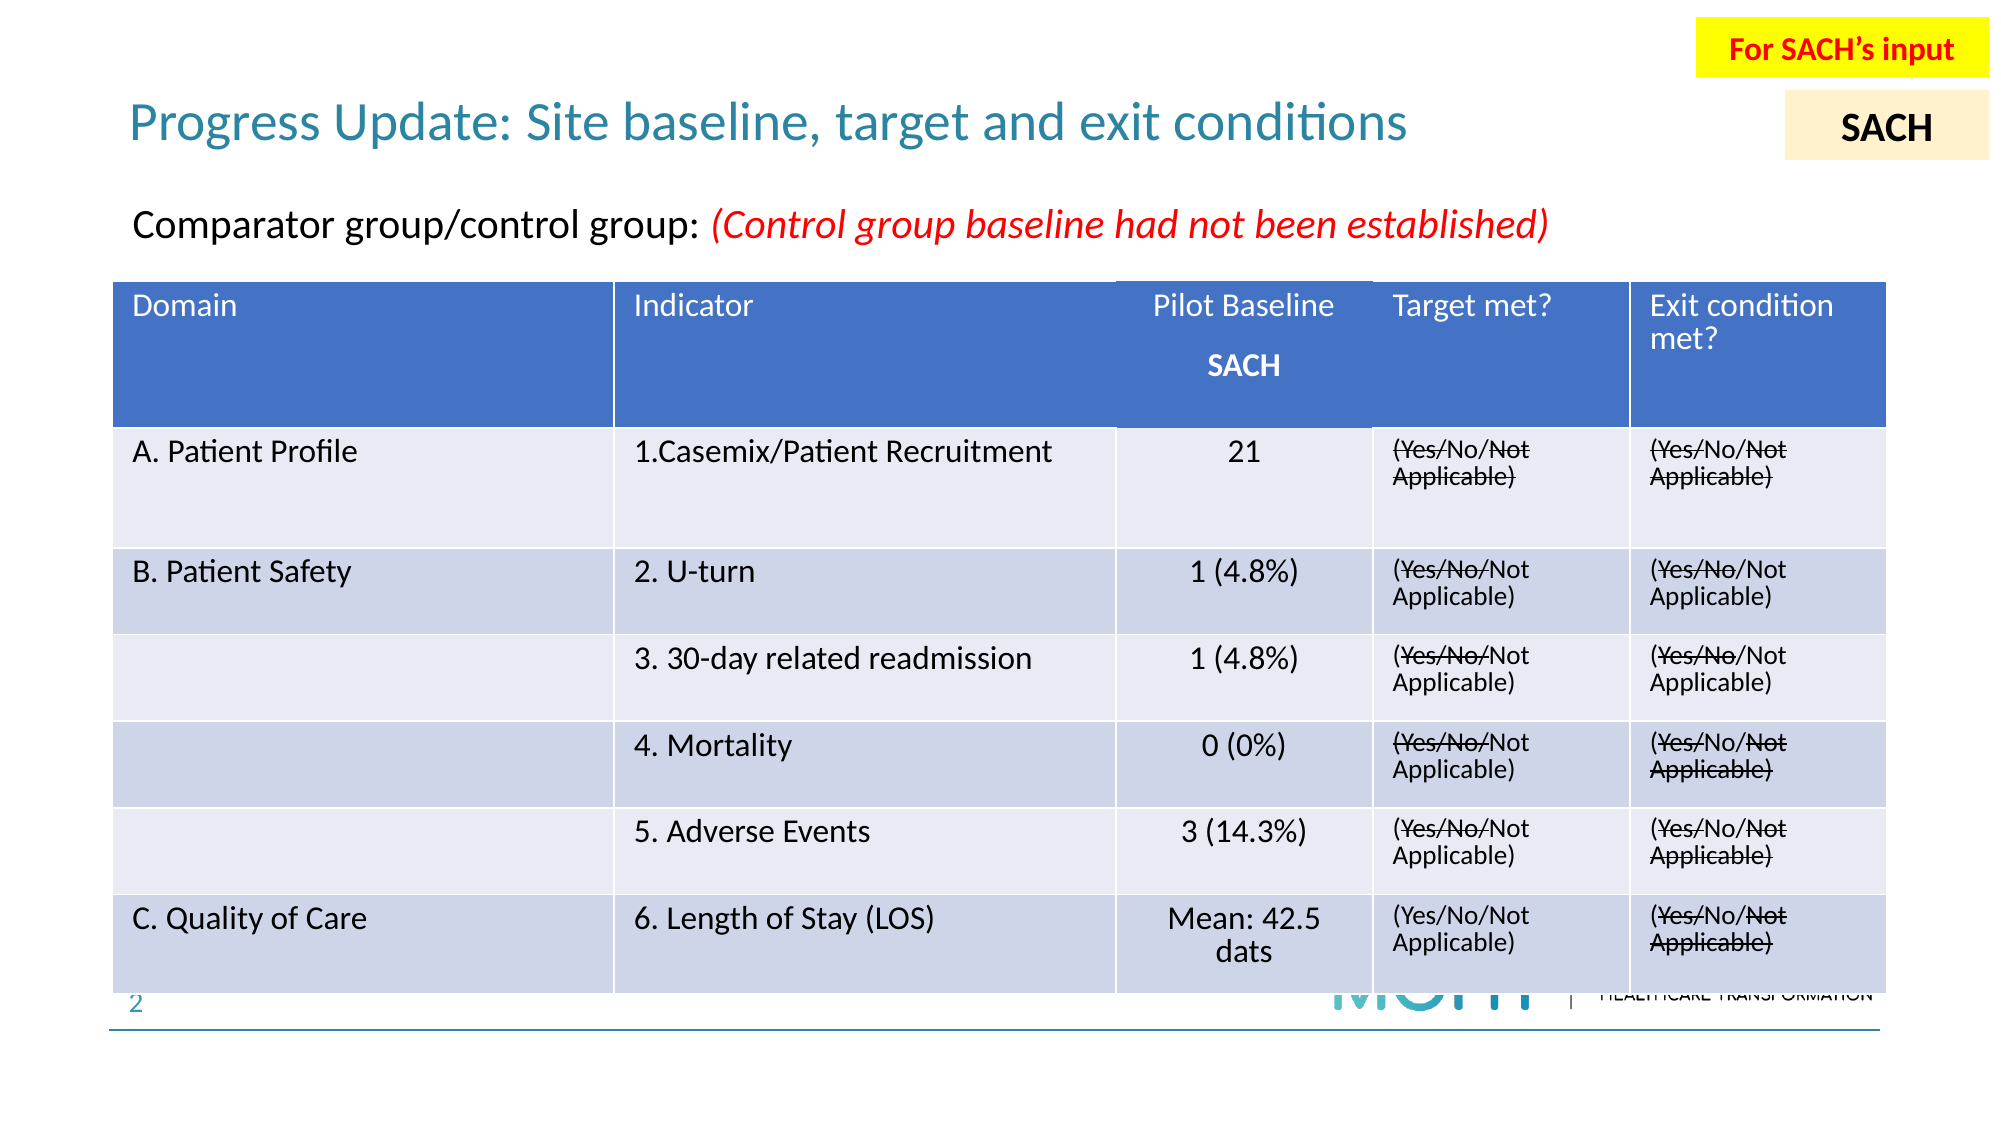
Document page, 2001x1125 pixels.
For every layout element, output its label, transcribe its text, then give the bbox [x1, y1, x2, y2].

table_cell (Yes/No/Not Applicable) [1374, 895, 1629, 993]
table_cell (Yes/No/Not Applicable) [1631, 722, 1886, 807]
table_header Pilot Baseline [1116, 281, 1373, 341]
picture [1308, 932, 1899, 1037]
table_cell (Yes/No/Not Applicable) [1374, 549, 1629, 634]
table_cell 1 (4.8%) [1117, 635, 1372, 720]
table_cell (Yes/No/Not Applicable) [1374, 429, 1629, 547]
table_cell (Yes/No/Not Applicable) [1374, 809, 1629, 894]
table_header Exit condition met? [1631, 282, 1886, 427]
table_cell 3. 30-day related readmission [615, 635, 1115, 720]
text_box SACH [1784, 89, 1990, 160]
table_cell 21 [1117, 428, 1372, 547]
table_cell 2. U-turn [615, 549, 1115, 634]
table_cell 6. Length of Stay (LOS) [615, 895, 1115, 993]
table_cell 1 (4.8%) [1117, 549, 1372, 634]
title Progress Update: Site baseline, target and exit conditions [112, 40, 1454, 187]
table_cell B. Patient Safety [113, 549, 613, 634]
table_cell [113, 809, 613, 894]
table_cell 4. Mortality [615, 722, 1115, 807]
table_cell (Yes/No/Not Applicable) [1631, 635, 1886, 720]
table_cell 0 (0%) [1117, 722, 1372, 807]
table_header Domain [113, 282, 613, 427]
table_cell (Yes/No/Not Applicable) [1631, 549, 1886, 634]
table_cell (Yes/No/Not Applicable) [1631, 895, 1886, 993]
table_cell 5. Adverse Events [615, 809, 1115, 894]
table_cell [113, 722, 613, 807]
text_box For SACH’s input [1695, 17, 1989, 78]
table_cell (Yes/No/Not Applicable) [1374, 635, 1629, 720]
table_cell (Yes/No/Not Applicable) [1631, 809, 1886, 894]
table_cell [113, 635, 613, 720]
table_cell 3 (14.3%) [1117, 809, 1372, 894]
text_box Comparator group/control group: (Control group baseline had not been established) [112, 187, 1888, 258]
table_cell Mean: 42.5 dats [1117, 895, 1372, 993]
table_cell 1.Casemix/Patient Recruitment [615, 429, 1115, 547]
table_cell C. Quality of Care [113, 895, 613, 993]
table_cell (Yes/No/Not Applicable) [1374, 722, 1629, 807]
table_cell (Yes/No/Not Applicable) [1631, 429, 1886, 547]
table_cell SACH [1116, 341, 1373, 428]
table_header Target met? [1373, 282, 1629, 427]
table_header Indicator [615, 282, 1116, 427]
table_cell A. Patient Profile [113, 429, 613, 547]
